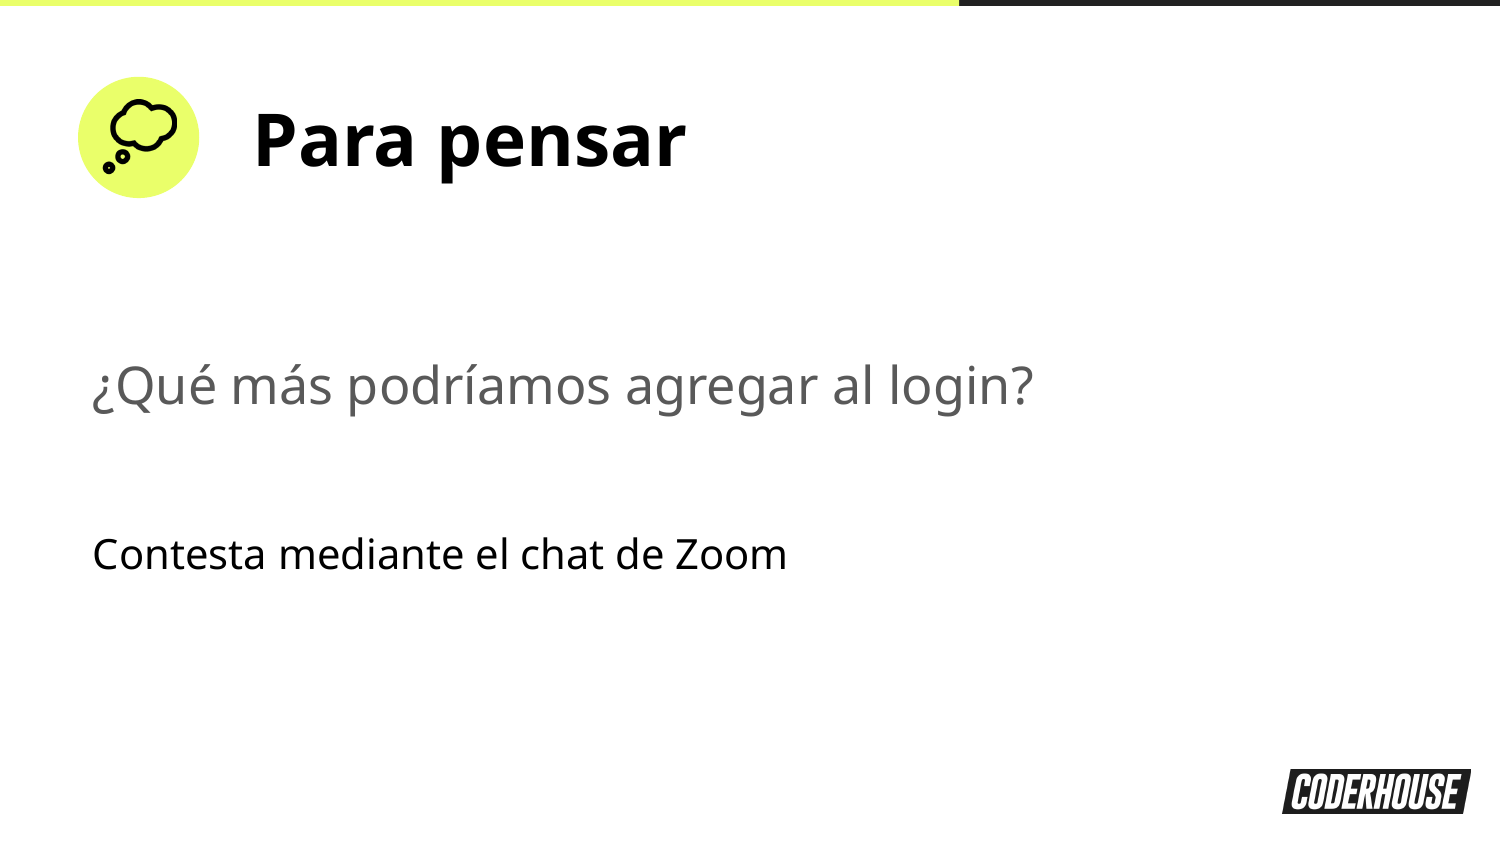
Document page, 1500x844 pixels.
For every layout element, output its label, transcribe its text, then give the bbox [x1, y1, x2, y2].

text_box ¿Qué más podríamos agregar al login? [78, 337, 1255, 430]
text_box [77, 76, 200, 199]
text_box Para pensar [237, 88, 1414, 197]
picture [1281, 769, 1471, 814]
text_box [0, 0, 1500, 7]
text_box Contesta mediante el chat de Zoom [78, 513, 1255, 594]
